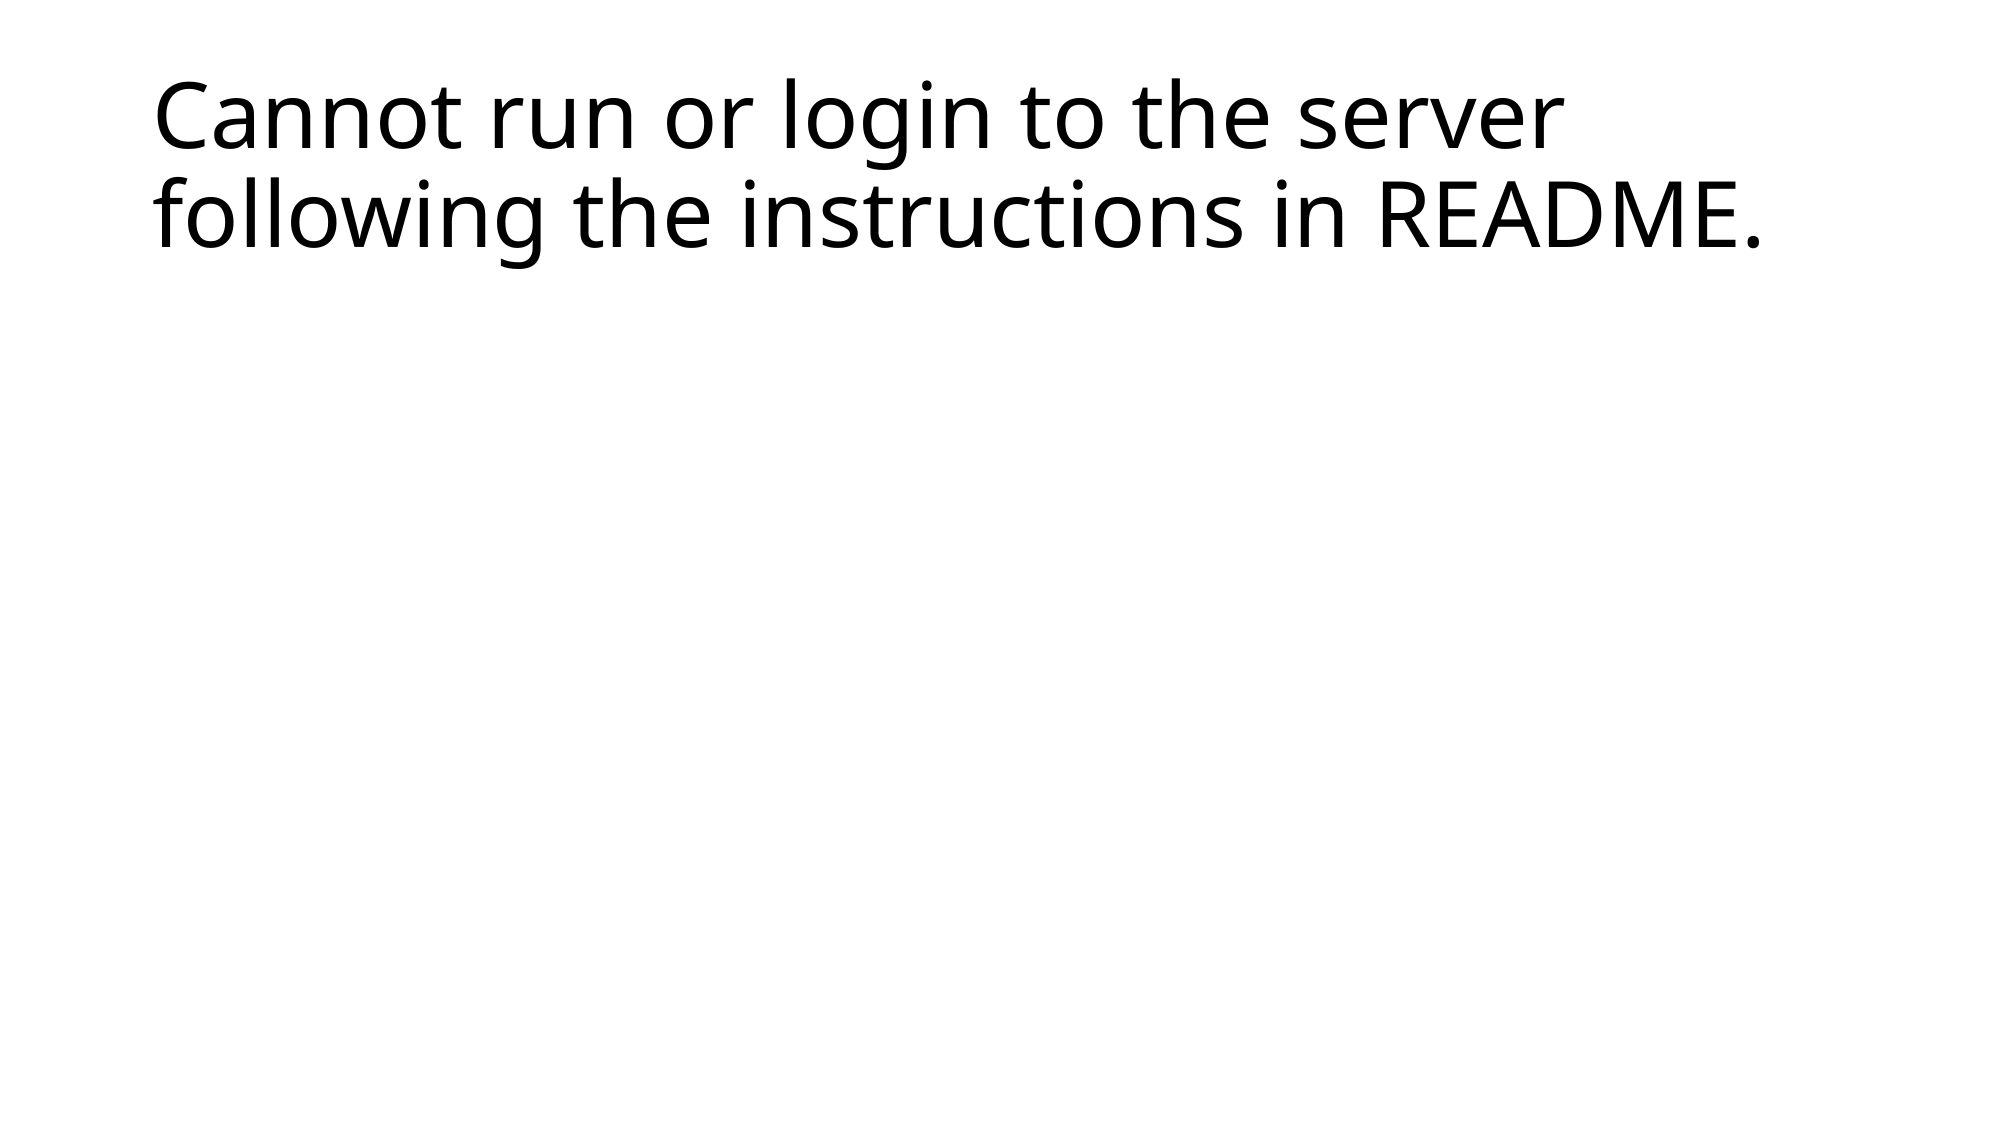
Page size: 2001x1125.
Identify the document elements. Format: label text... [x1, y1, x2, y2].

title Cannot run or login to the server following the instructions in README. [137, 59, 1863, 278]
